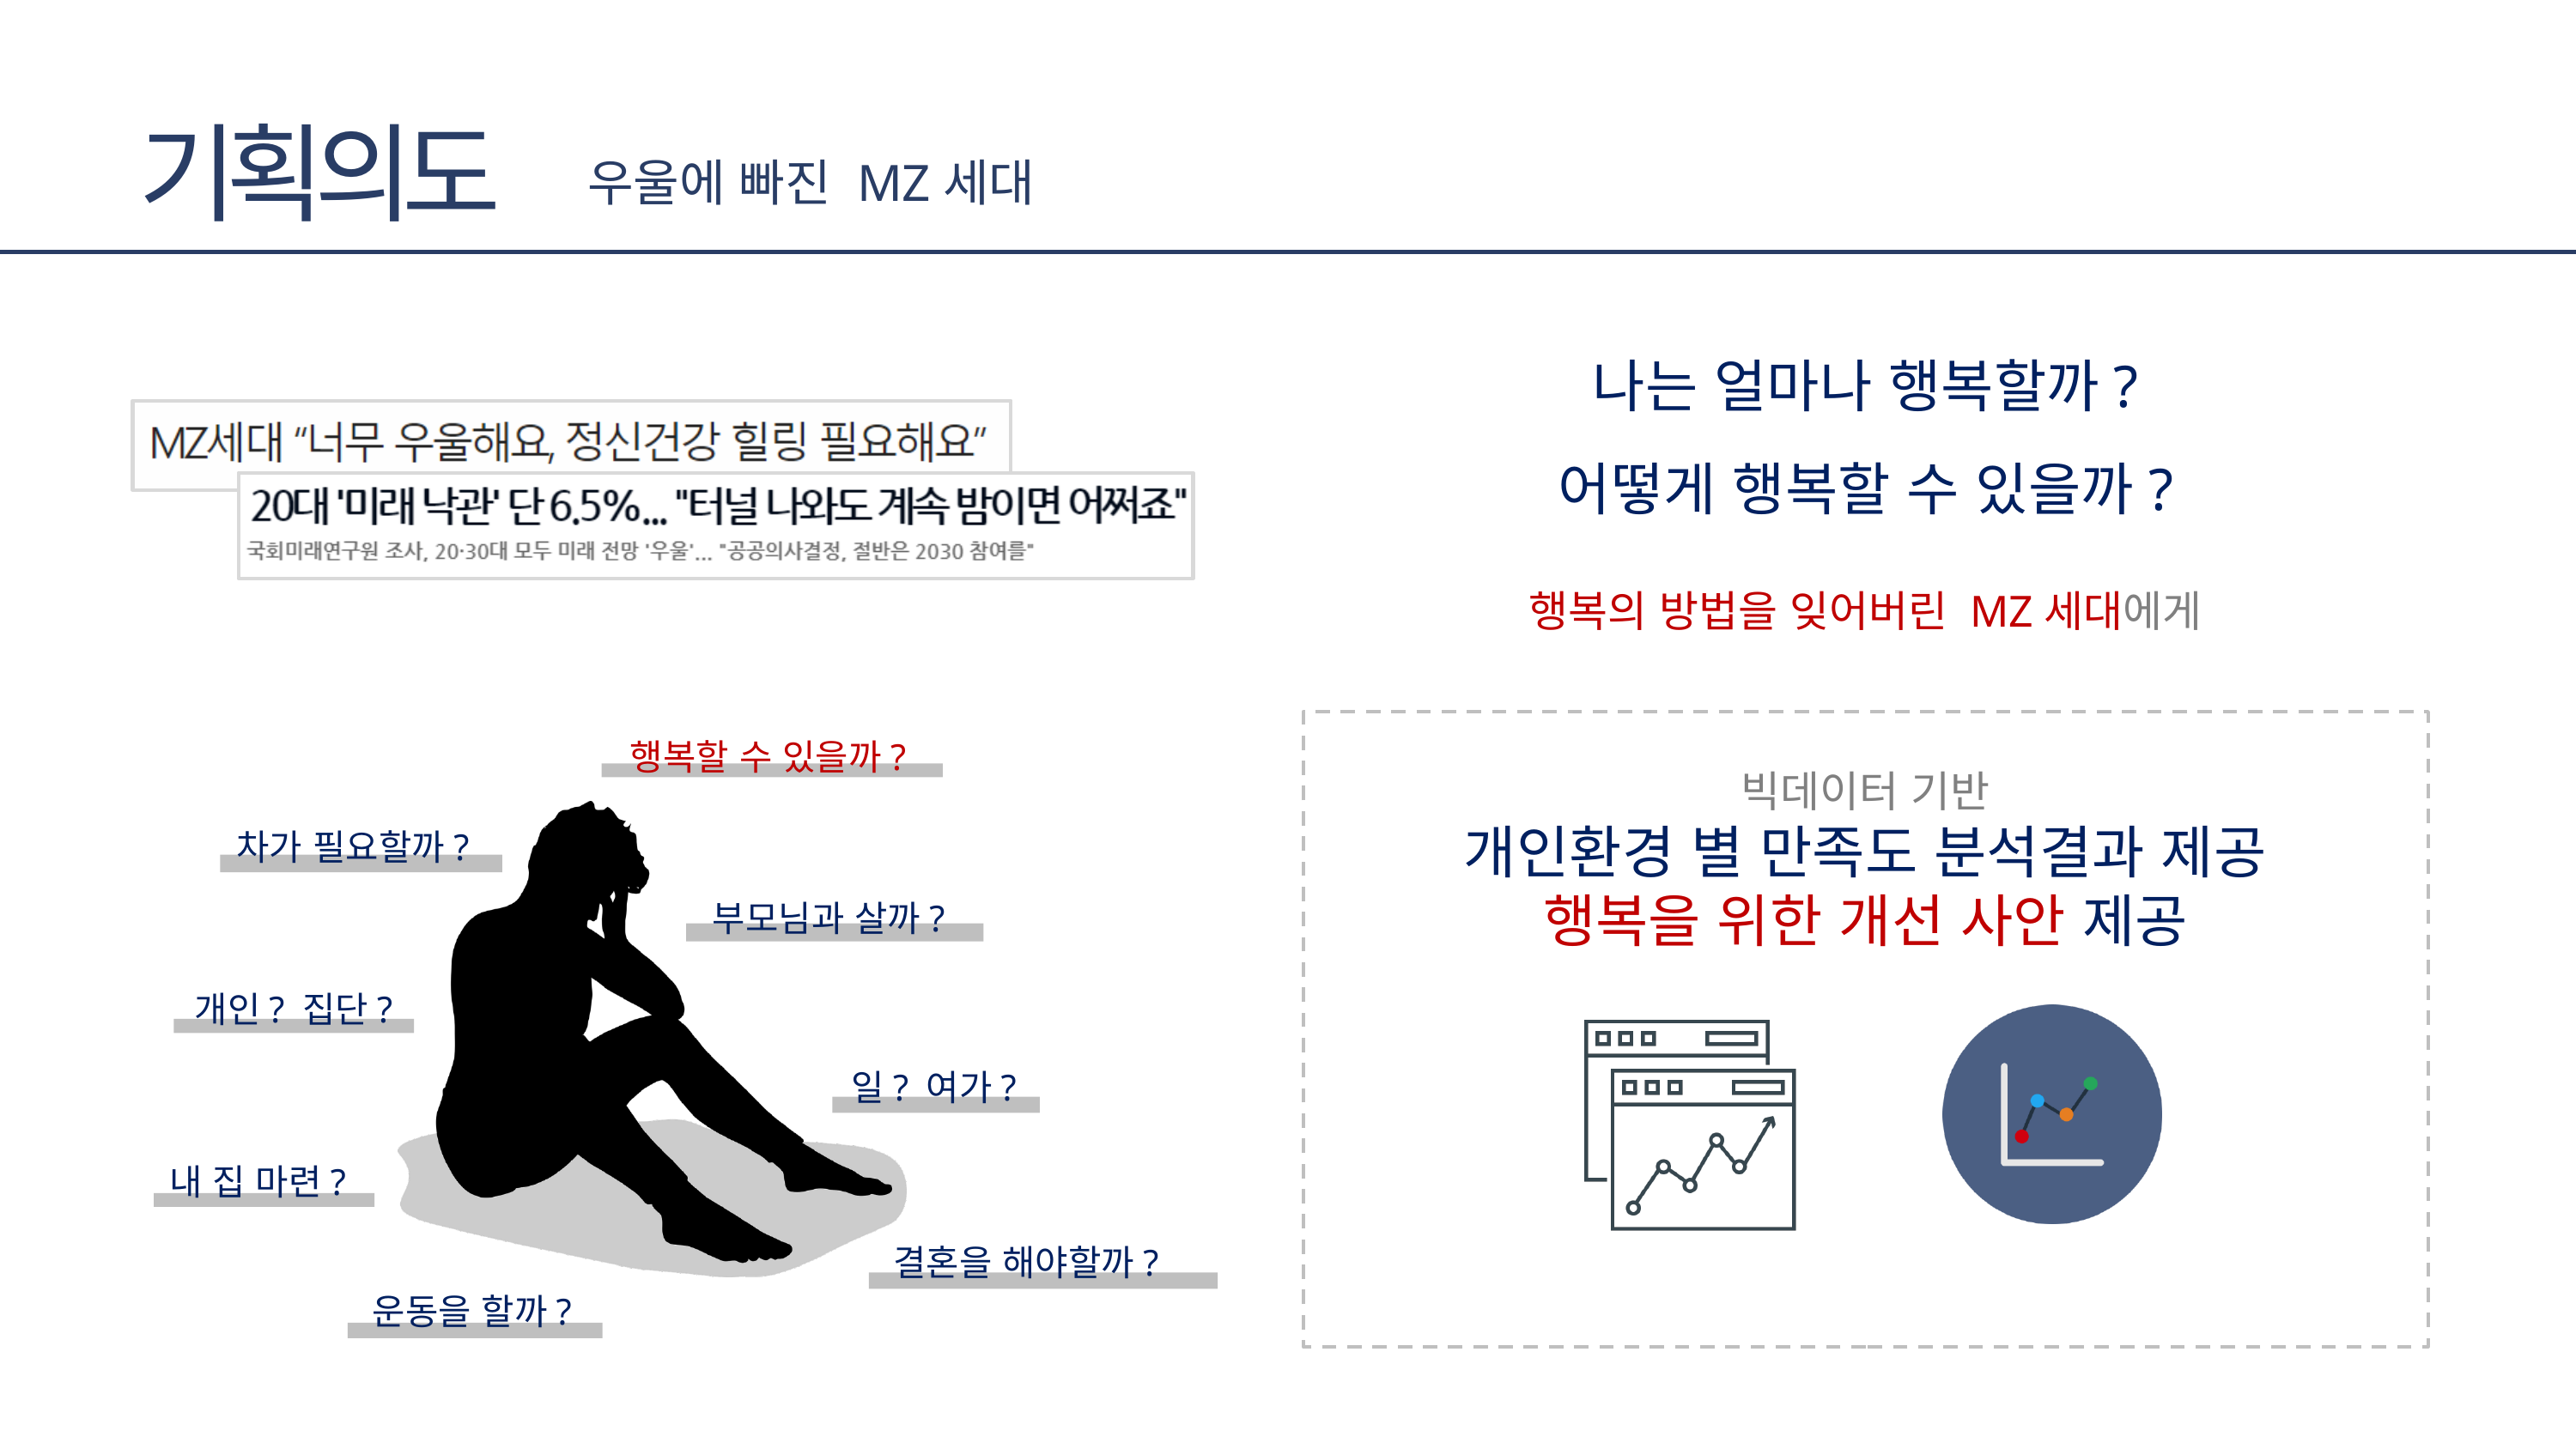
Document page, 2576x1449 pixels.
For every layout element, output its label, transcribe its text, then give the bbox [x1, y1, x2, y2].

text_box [153, 727, 1218, 1340]
text_box 나는 얼마나 행복할까? 어떻게 행복할 수 있을까? [1463, 309, 2269, 528]
picture [134, 402, 1192, 577]
text_box 기획의도 [125, 100, 569, 242]
text_box 행복의 방법을 잊어버린 MZ세대에게 [1516, 578, 2215, 643]
text_box 우울에 빠진 MZ세대 [574, 144, 1799, 218]
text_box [1303, 711, 2429, 1347]
